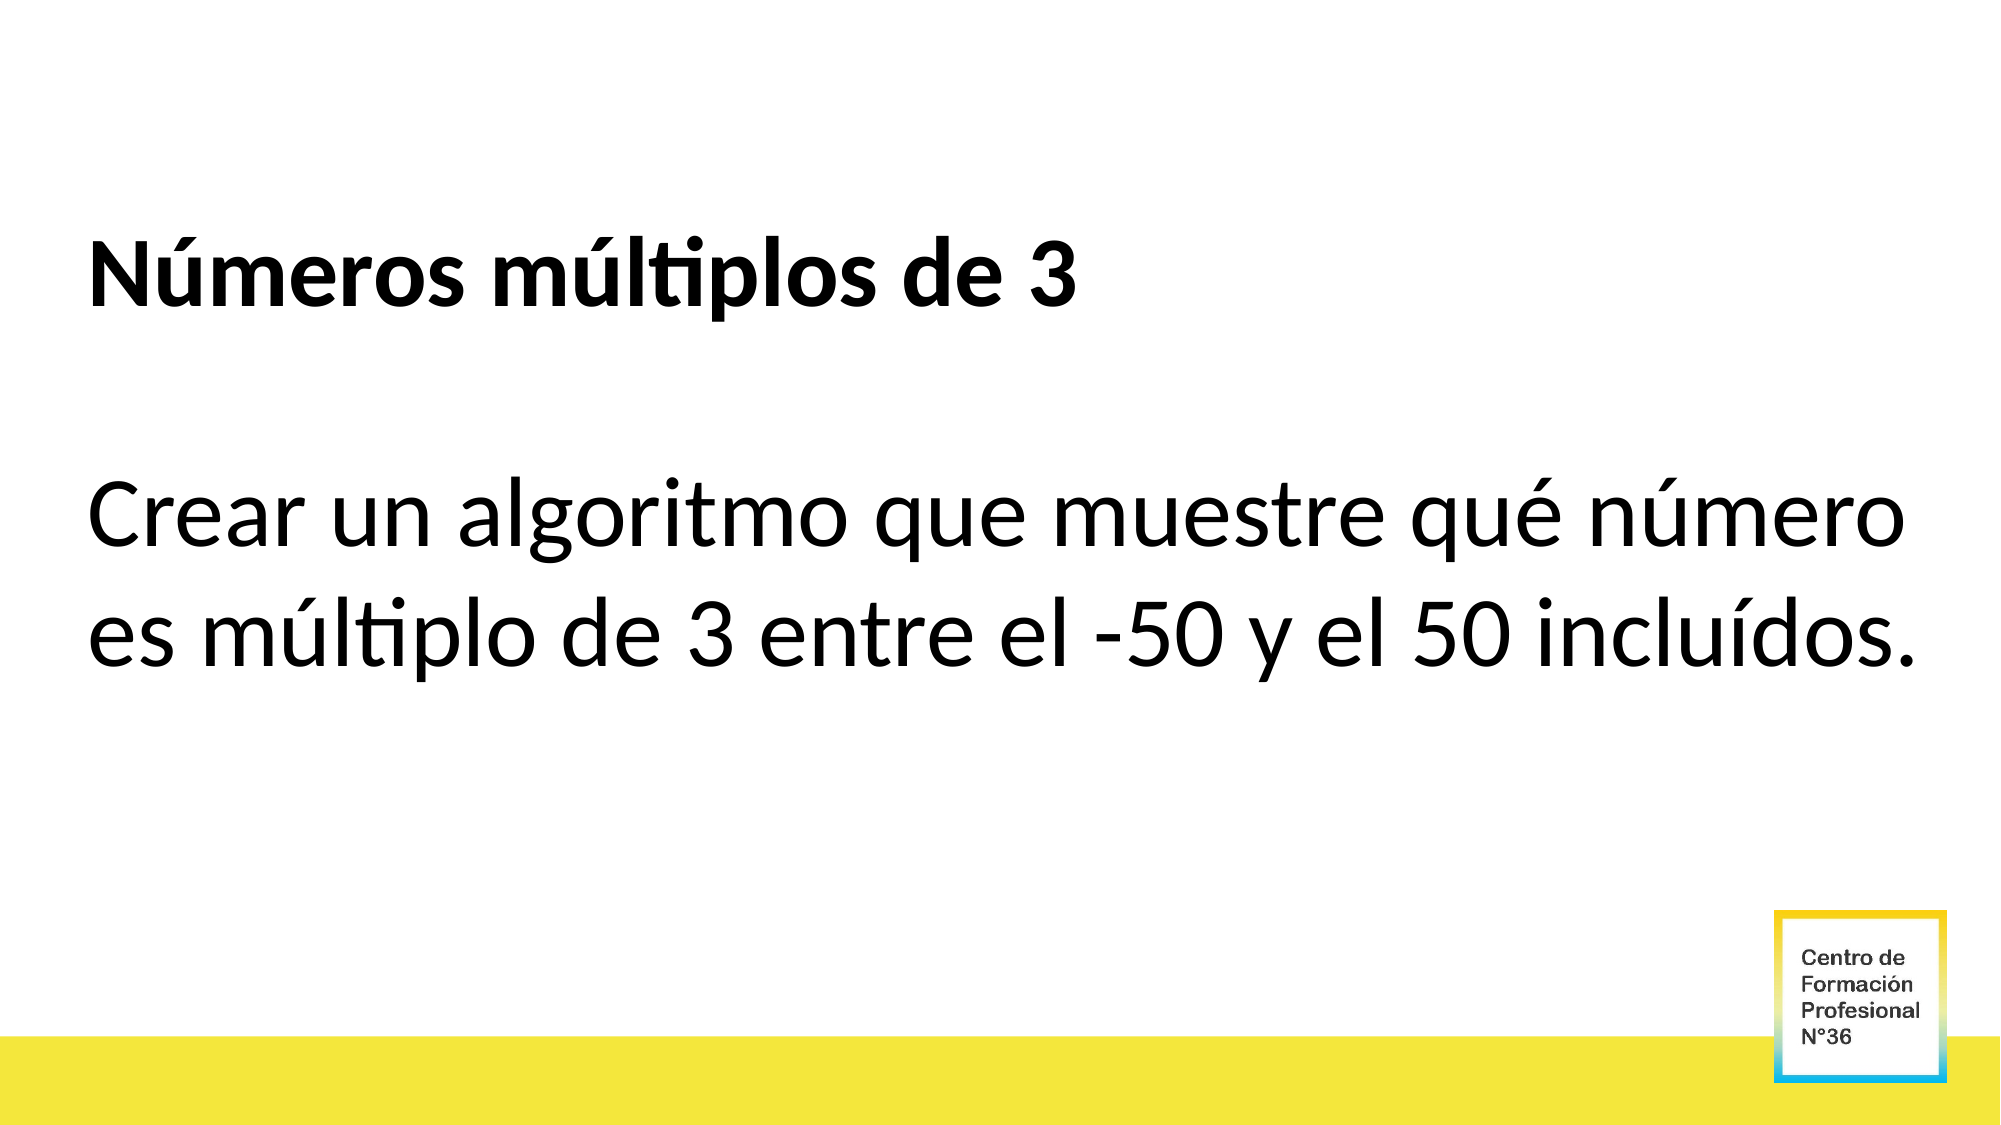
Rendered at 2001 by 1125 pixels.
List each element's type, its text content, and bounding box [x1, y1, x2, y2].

picture [1774, 910, 1947, 1077]
text_box [0, 1036, 2000, 1125]
text_box Números múltiplos de 3 Crear un algoritmo que muestre qué número es múltiplo de 3 entre el -50 y el 50 incluídos. [72, 199, 1983, 942]
